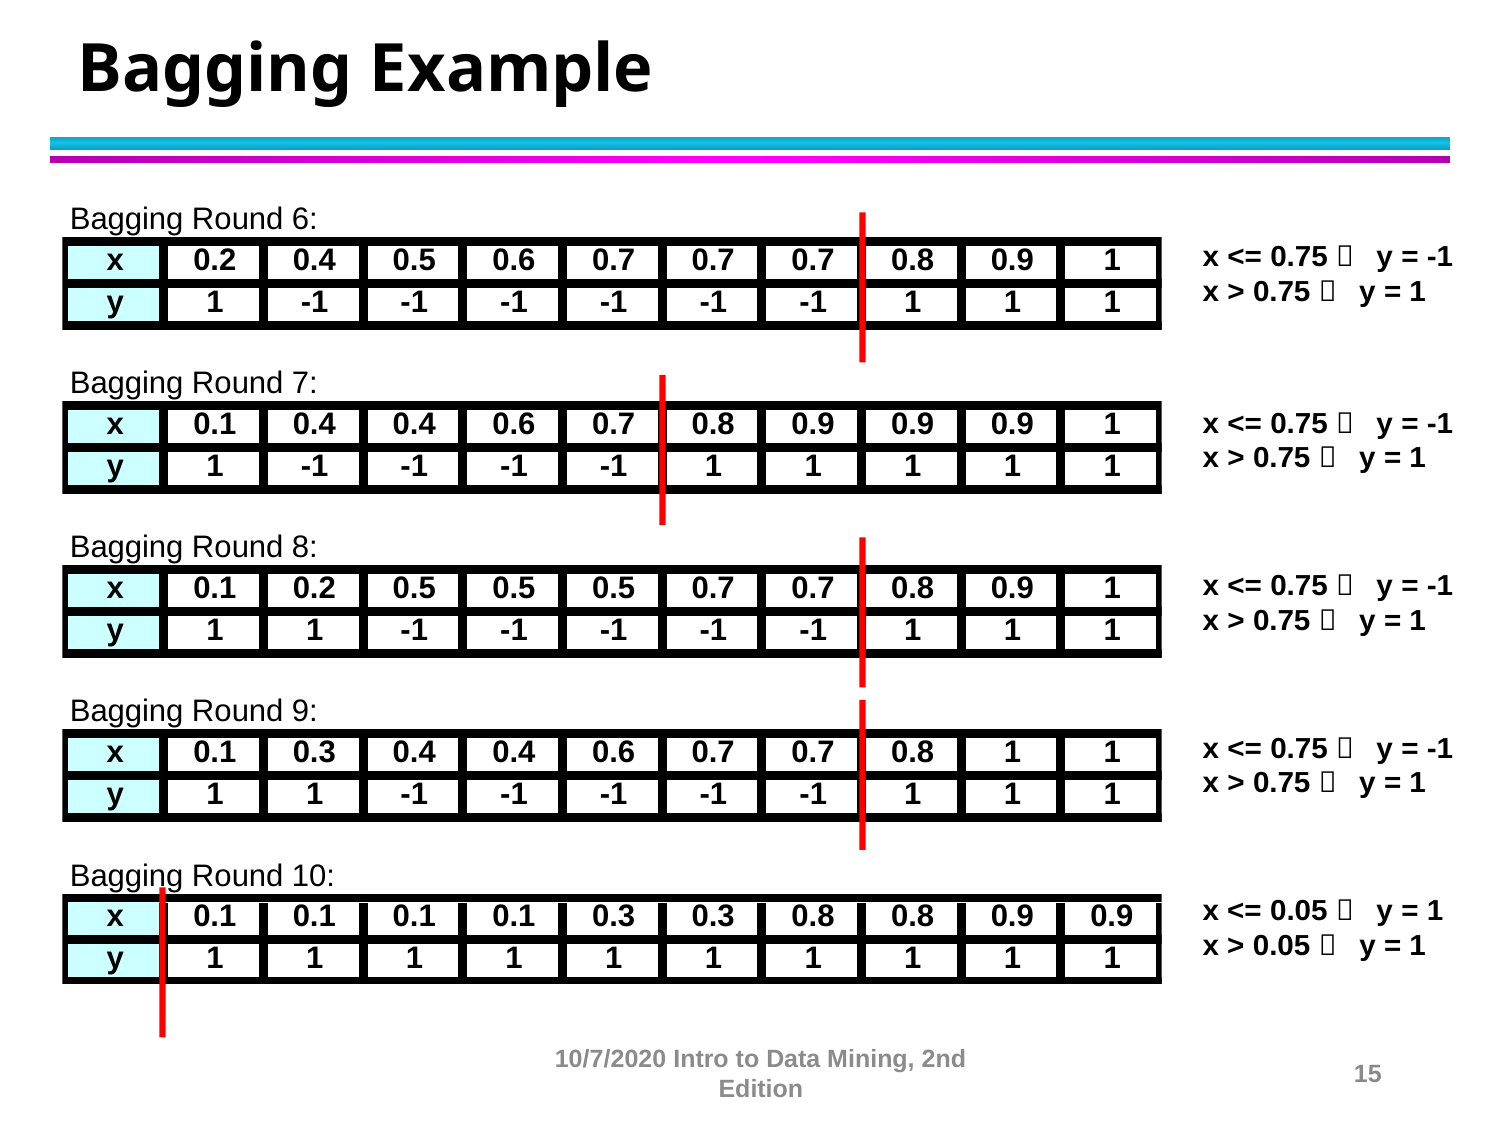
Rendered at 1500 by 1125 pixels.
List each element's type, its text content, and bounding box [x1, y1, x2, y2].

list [1199, 562, 1457, 643]
slide_number 15 [1059, 1042, 1397, 1103]
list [1199, 232, 1457, 313]
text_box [1199, 724, 1457, 805]
footer 10/7/2020 Intro to Data Mining, 2nd Edition [496, 1042, 1025, 1103]
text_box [1199, 887, 1447, 968]
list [62, 199, 1163, 985]
title Bagging Example [62, 24, 1421, 113]
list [1199, 399, 1457, 480]
